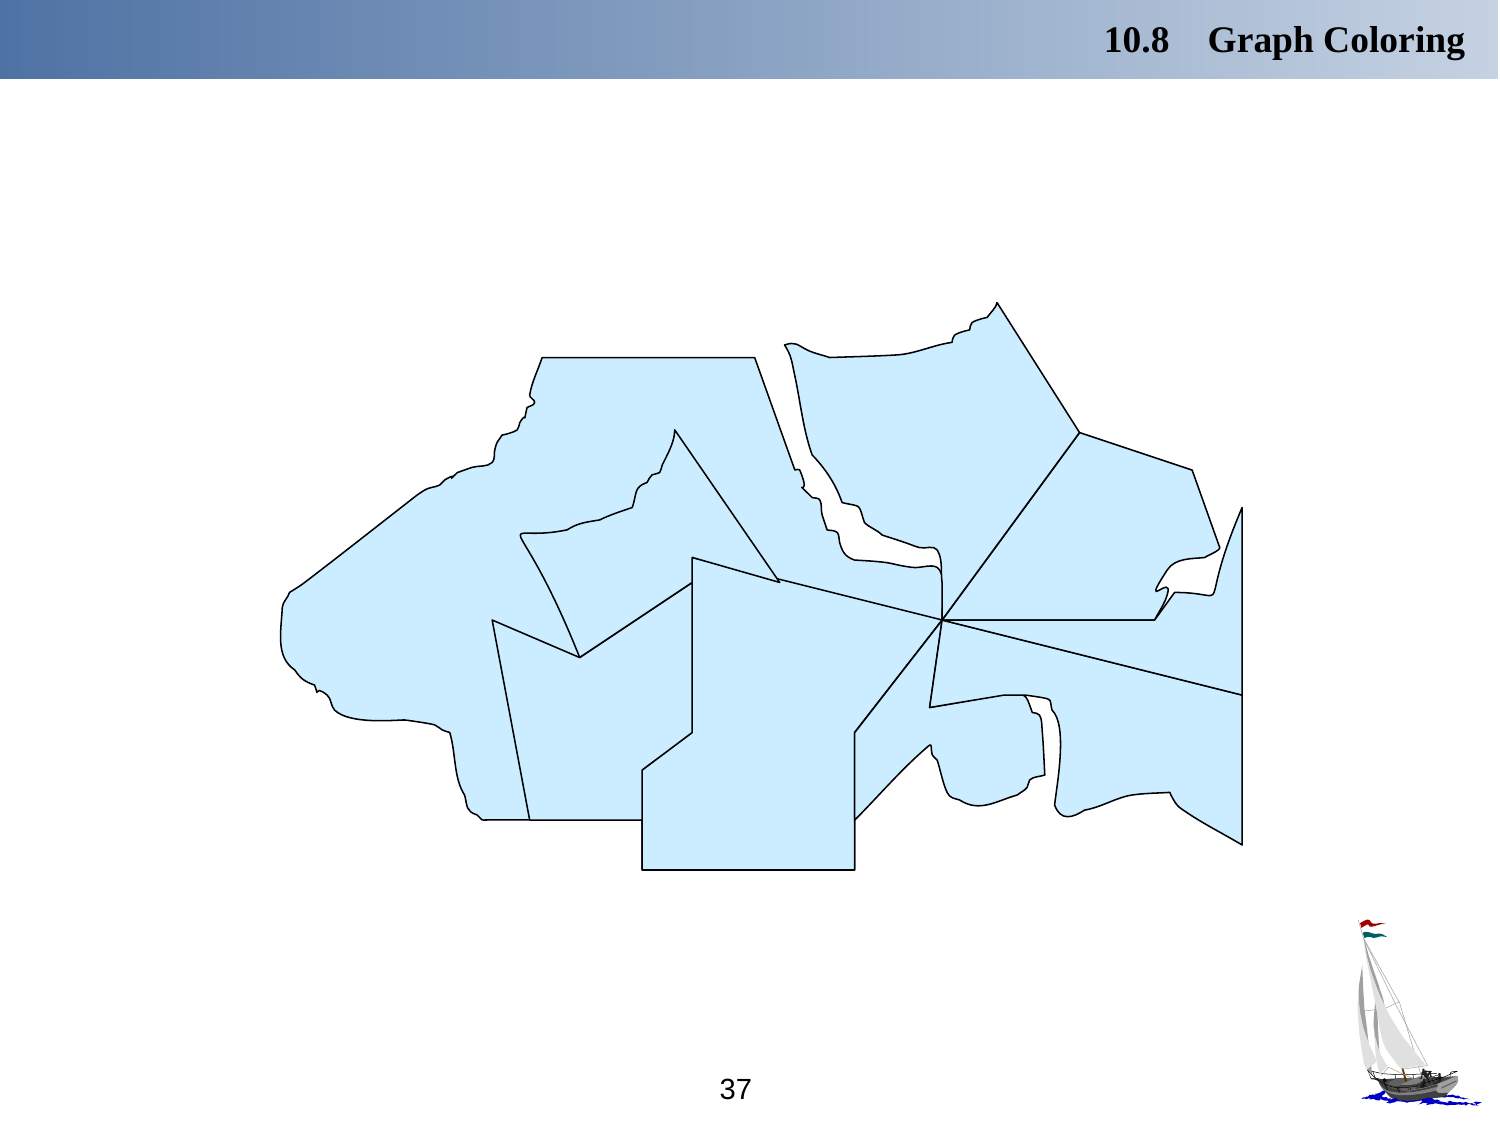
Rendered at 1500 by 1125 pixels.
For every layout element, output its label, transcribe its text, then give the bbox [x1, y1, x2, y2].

picture [0, 0, 1500, 79]
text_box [274, 302, 1243, 871]
slide_number 37 [666, 1049, 768, 1125]
text_box 10.8 Graph Coloring [597, 7, 1490, 67]
